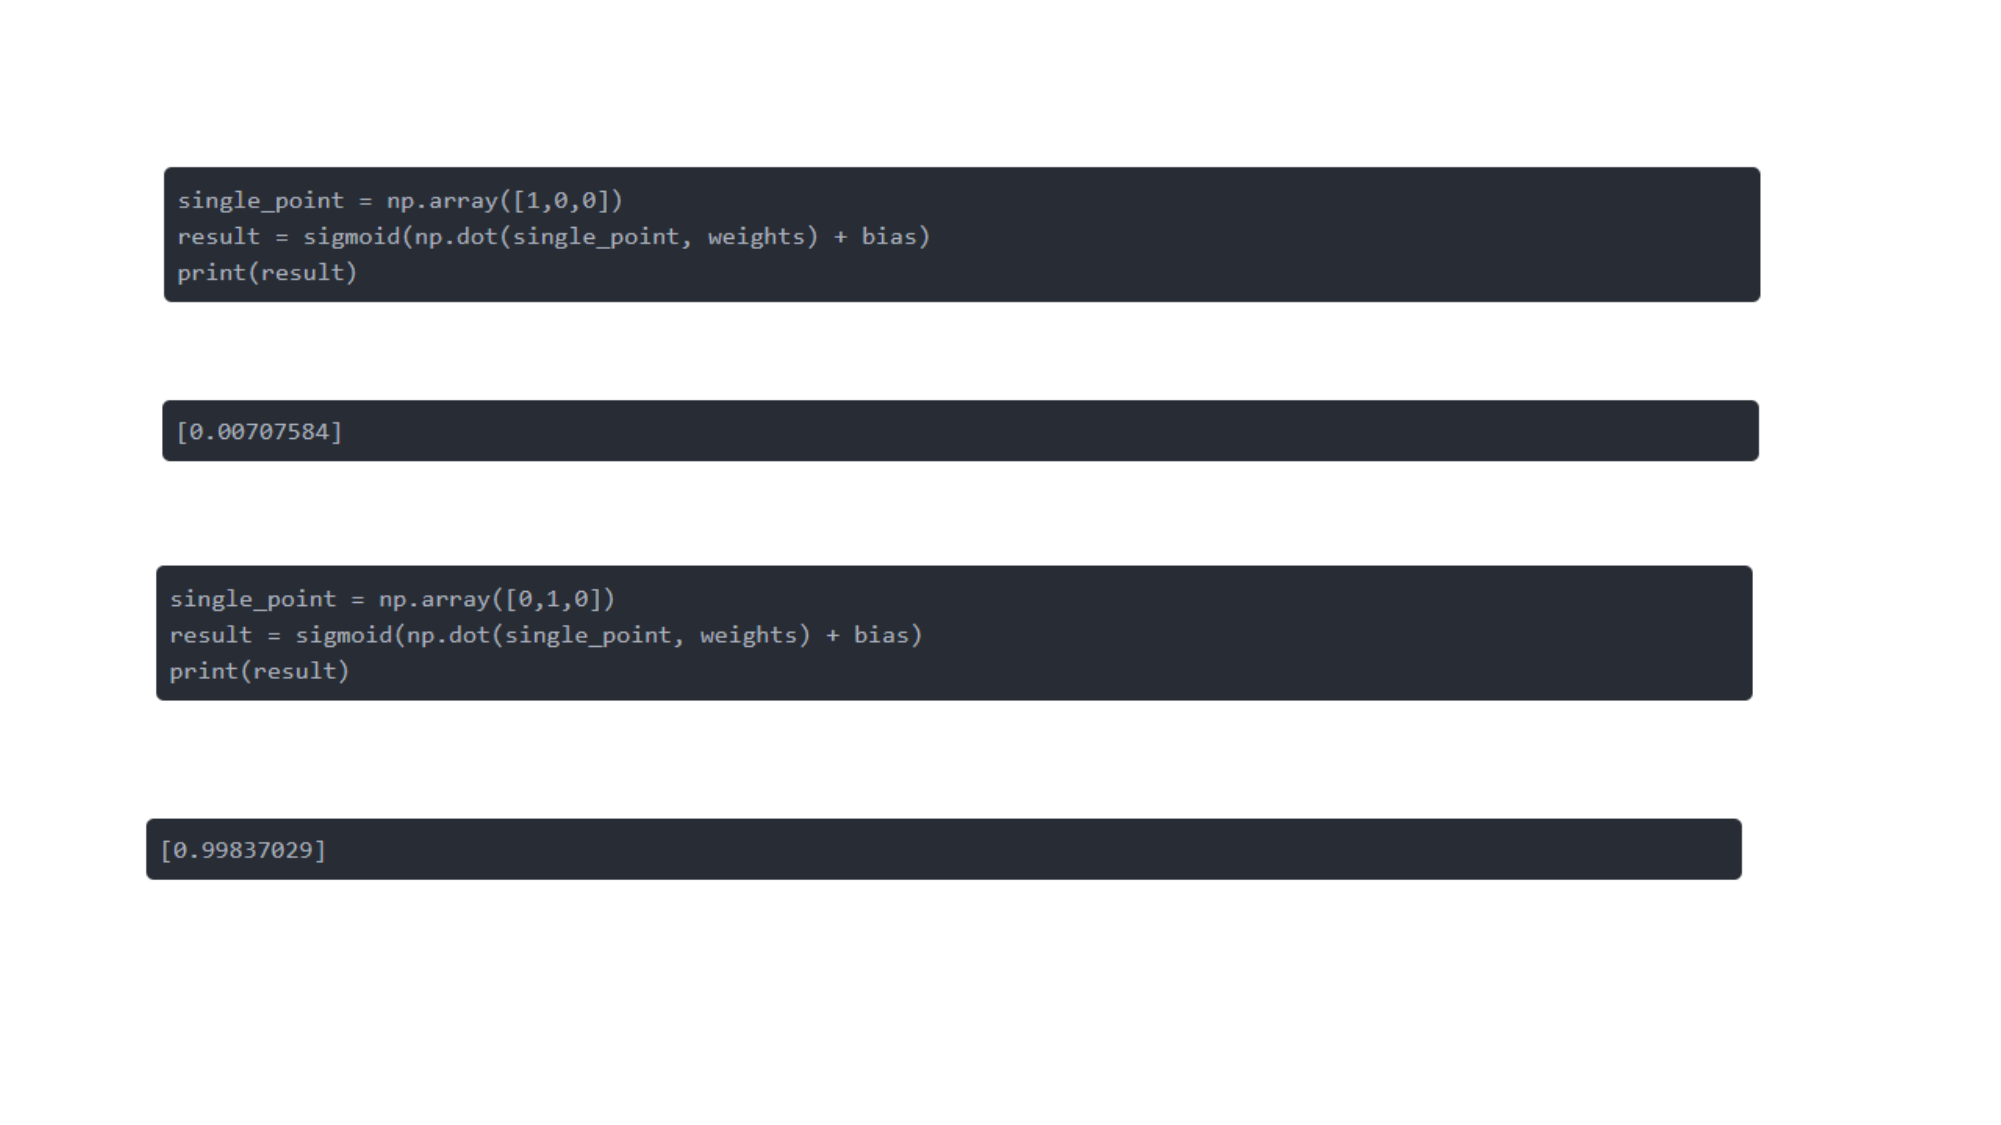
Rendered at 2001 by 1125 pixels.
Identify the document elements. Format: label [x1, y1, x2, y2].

picture [144, 147, 1792, 329]
picture [147, 377, 1789, 499]
picture [134, 786, 1761, 913]
picture [144, 547, 1778, 726]
